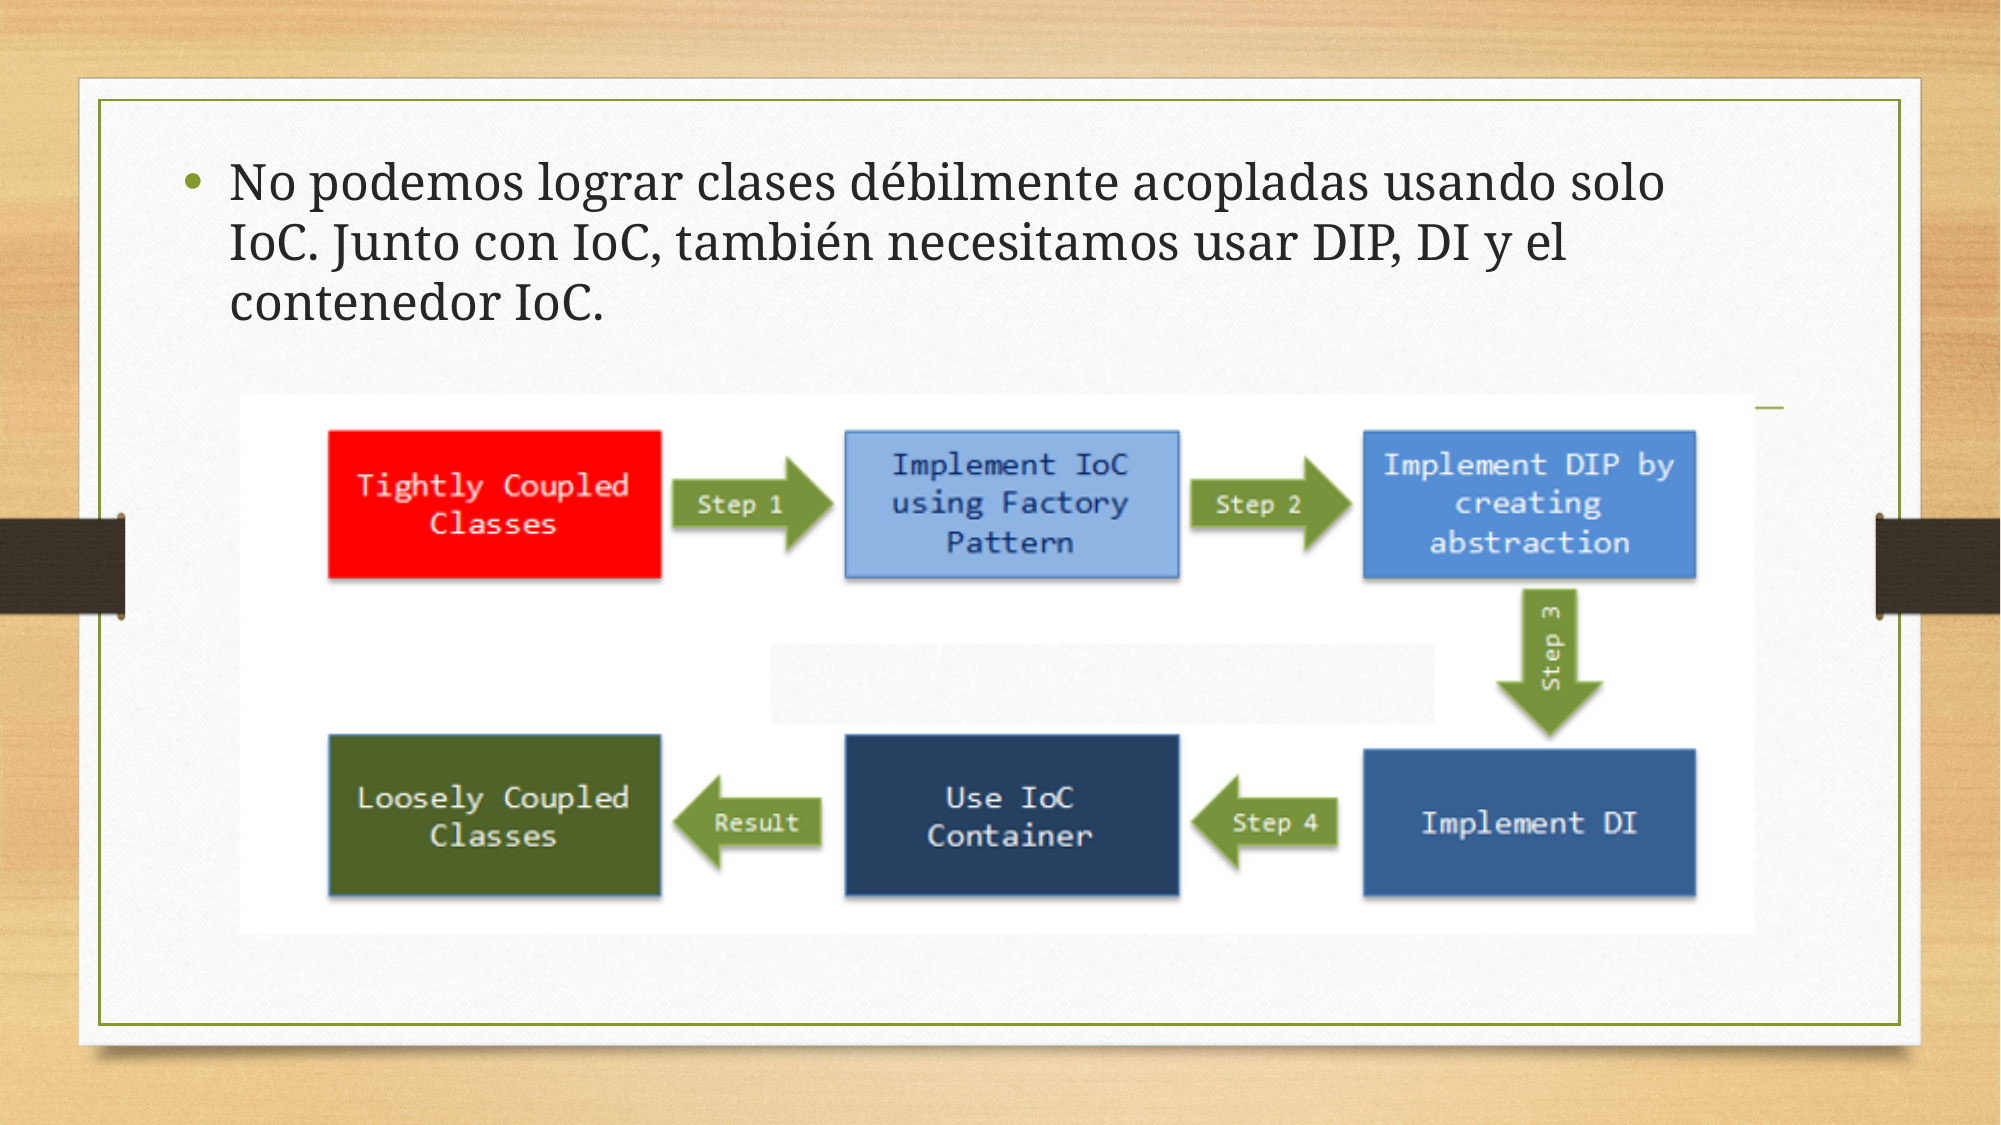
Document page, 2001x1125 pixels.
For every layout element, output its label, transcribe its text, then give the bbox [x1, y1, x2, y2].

text_box No podemos lograr clases débilmente acopladas usando solo IoC. Junto con IoC, también necesitamos usar DIP, DI y el contenedor IoC. [168, 142, 1743, 687]
picture [0, 0, 2001, 1125]
